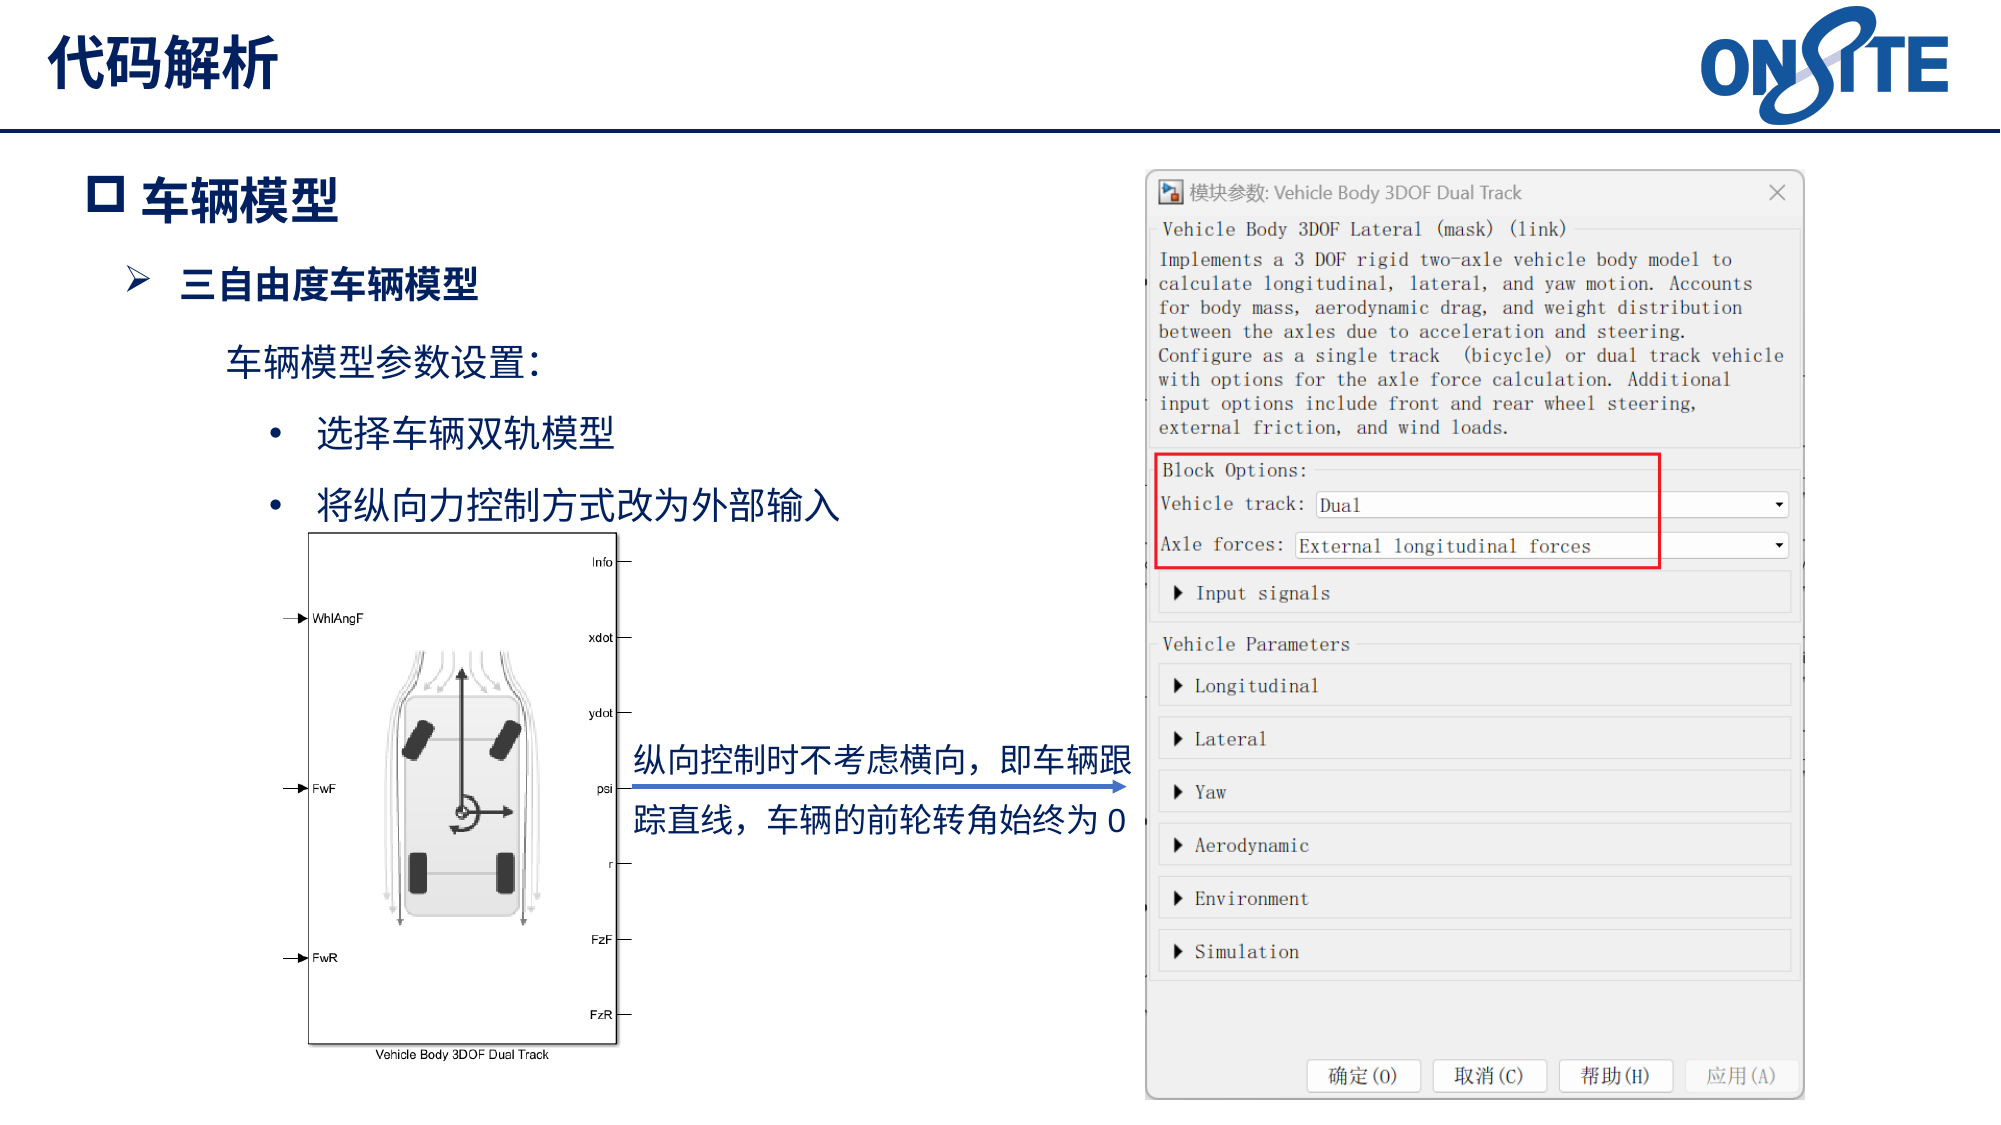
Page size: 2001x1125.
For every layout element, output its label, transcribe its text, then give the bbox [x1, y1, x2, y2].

picture [1701, 6, 1948, 125]
picture [283, 530, 632, 1082]
text_box 三自由度车辆模型 [108, 253, 547, 314]
text_box 将纵向力控制方式改为外部输入 [254, 452, 933, 534]
title 车辆模型 [68, 162, 1335, 245]
text_box 纵向控制时不考虑横向，即车辆跟踪直线，车辆的前轮转角始终为0 [632, 711, 1145, 862]
text_box 车辆模型参数设置： [211, 308, 700, 460]
text_box 代码解析 [32, 25, 1463, 107]
picture [1145, 169, 1805, 1100]
text_box 选择车辆双轨模型 [254, 380, 933, 452]
